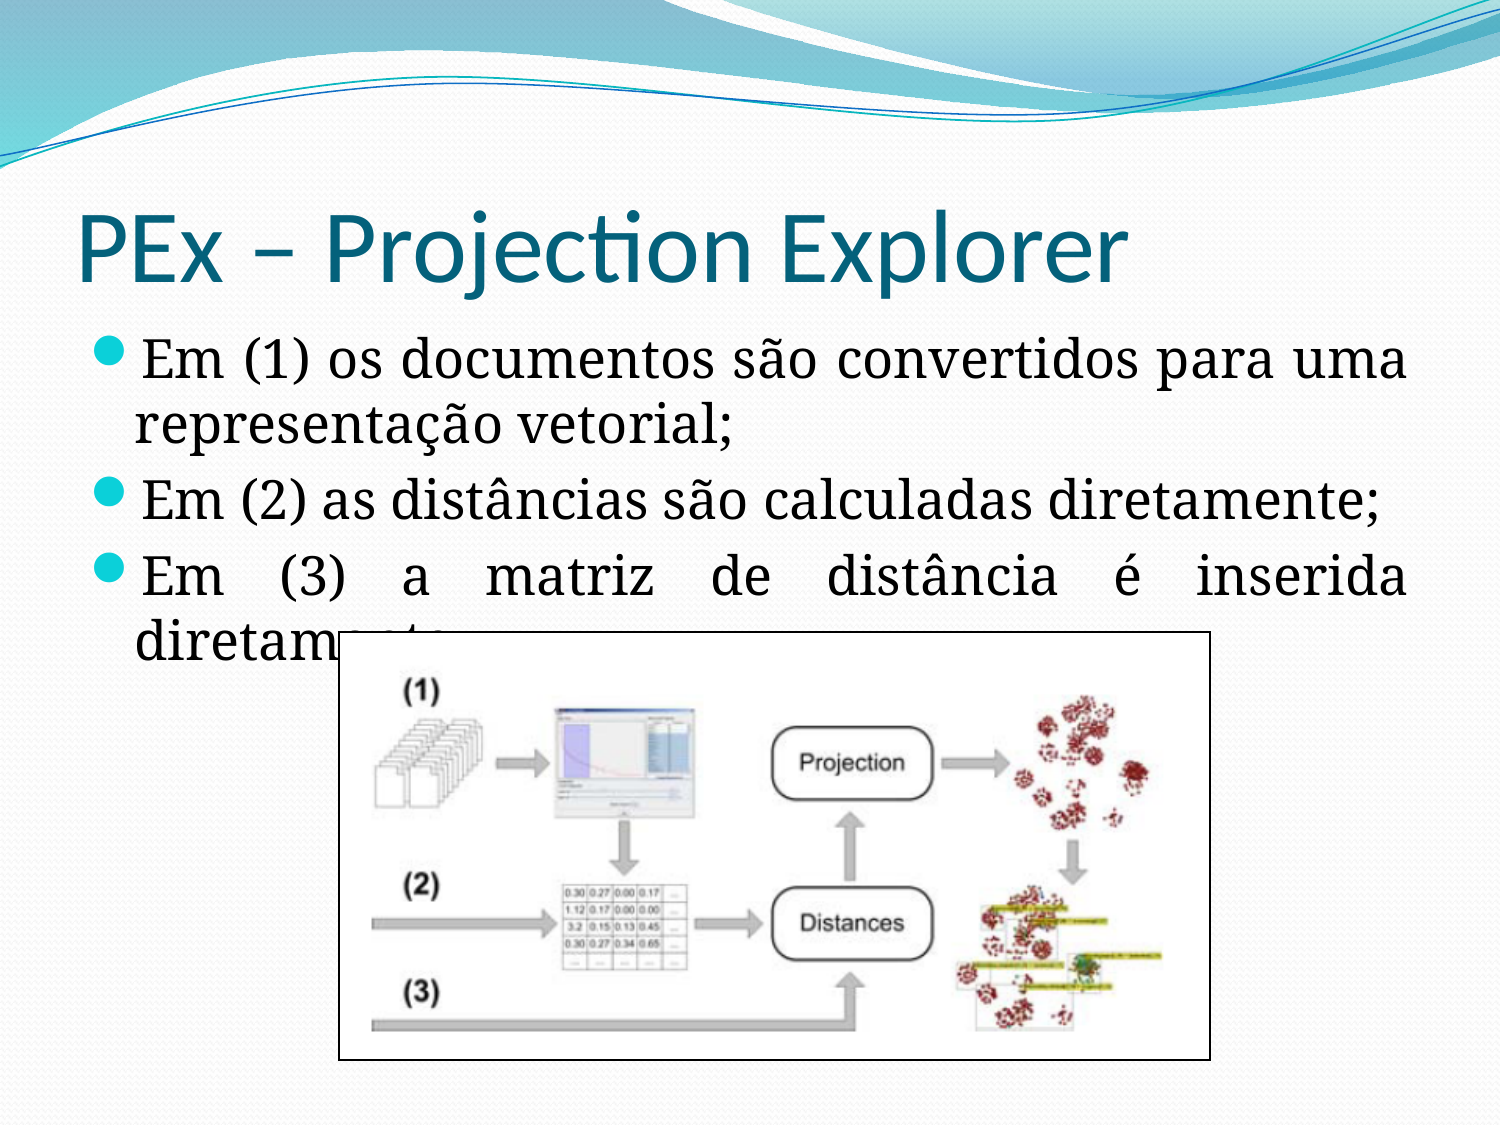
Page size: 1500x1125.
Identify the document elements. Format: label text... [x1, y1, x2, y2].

list Em (1) os documentos são convertidos para uma representação vetorial; Em (2) as distâncias são calculadas diretamente; Em (3) a matriz de distância é inserida diretamente. [75, 317, 1425, 1038]
title PEx – Projection Explorer [75, 115, 1425, 303]
picture [339, 632, 1209, 1060]
